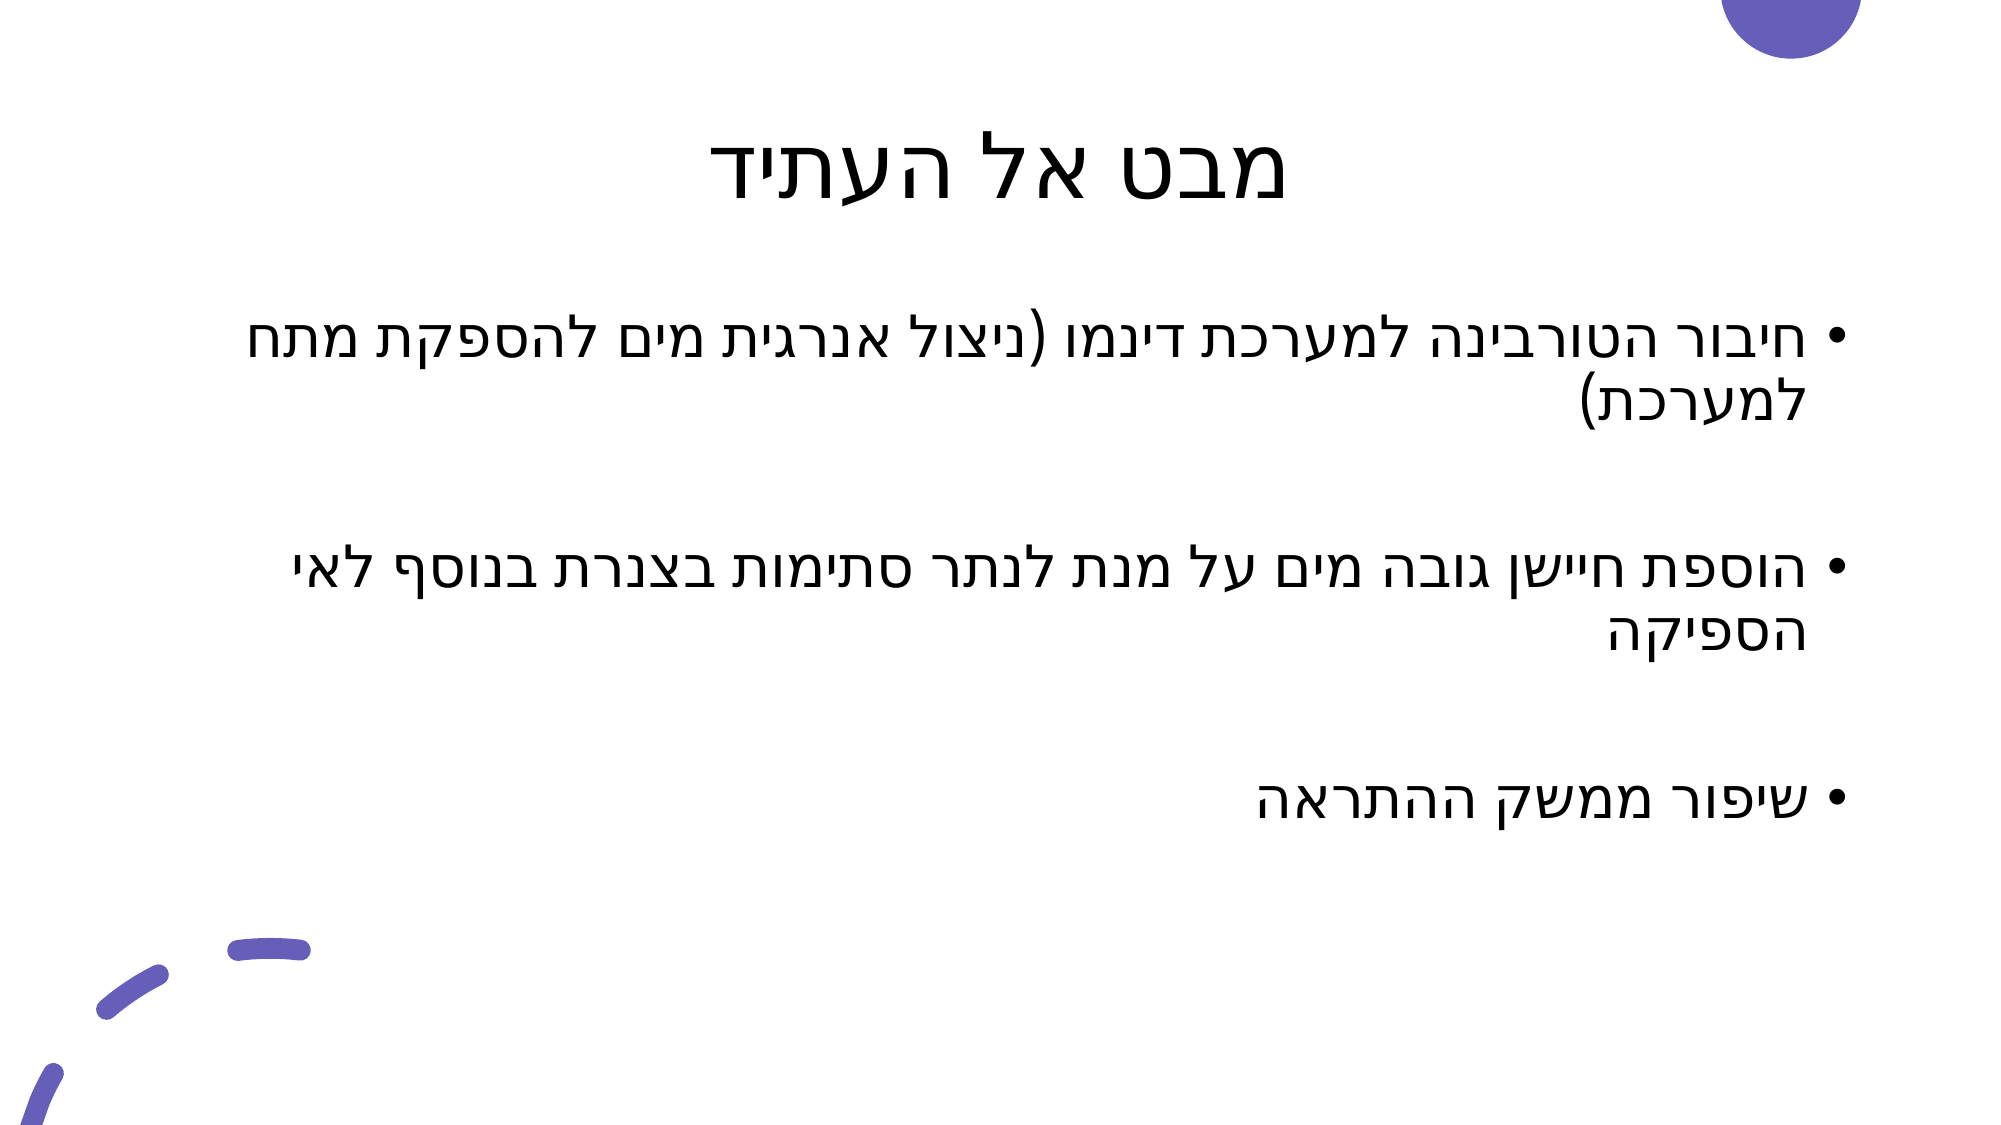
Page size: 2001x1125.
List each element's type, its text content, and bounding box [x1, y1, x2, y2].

list חיבור הטורבינה למערכת דינמו (ניצול אנרגית מים להספקת מתח למערכת) הוספת חיישן גובה מים על מנת לנתר סתימות בצנרת בנוסף לאי הספיקה שיפור ממשק ההתראה [137, 299, 1863, 933]
title מבט אל העתיד [137, 59, 1863, 278]
